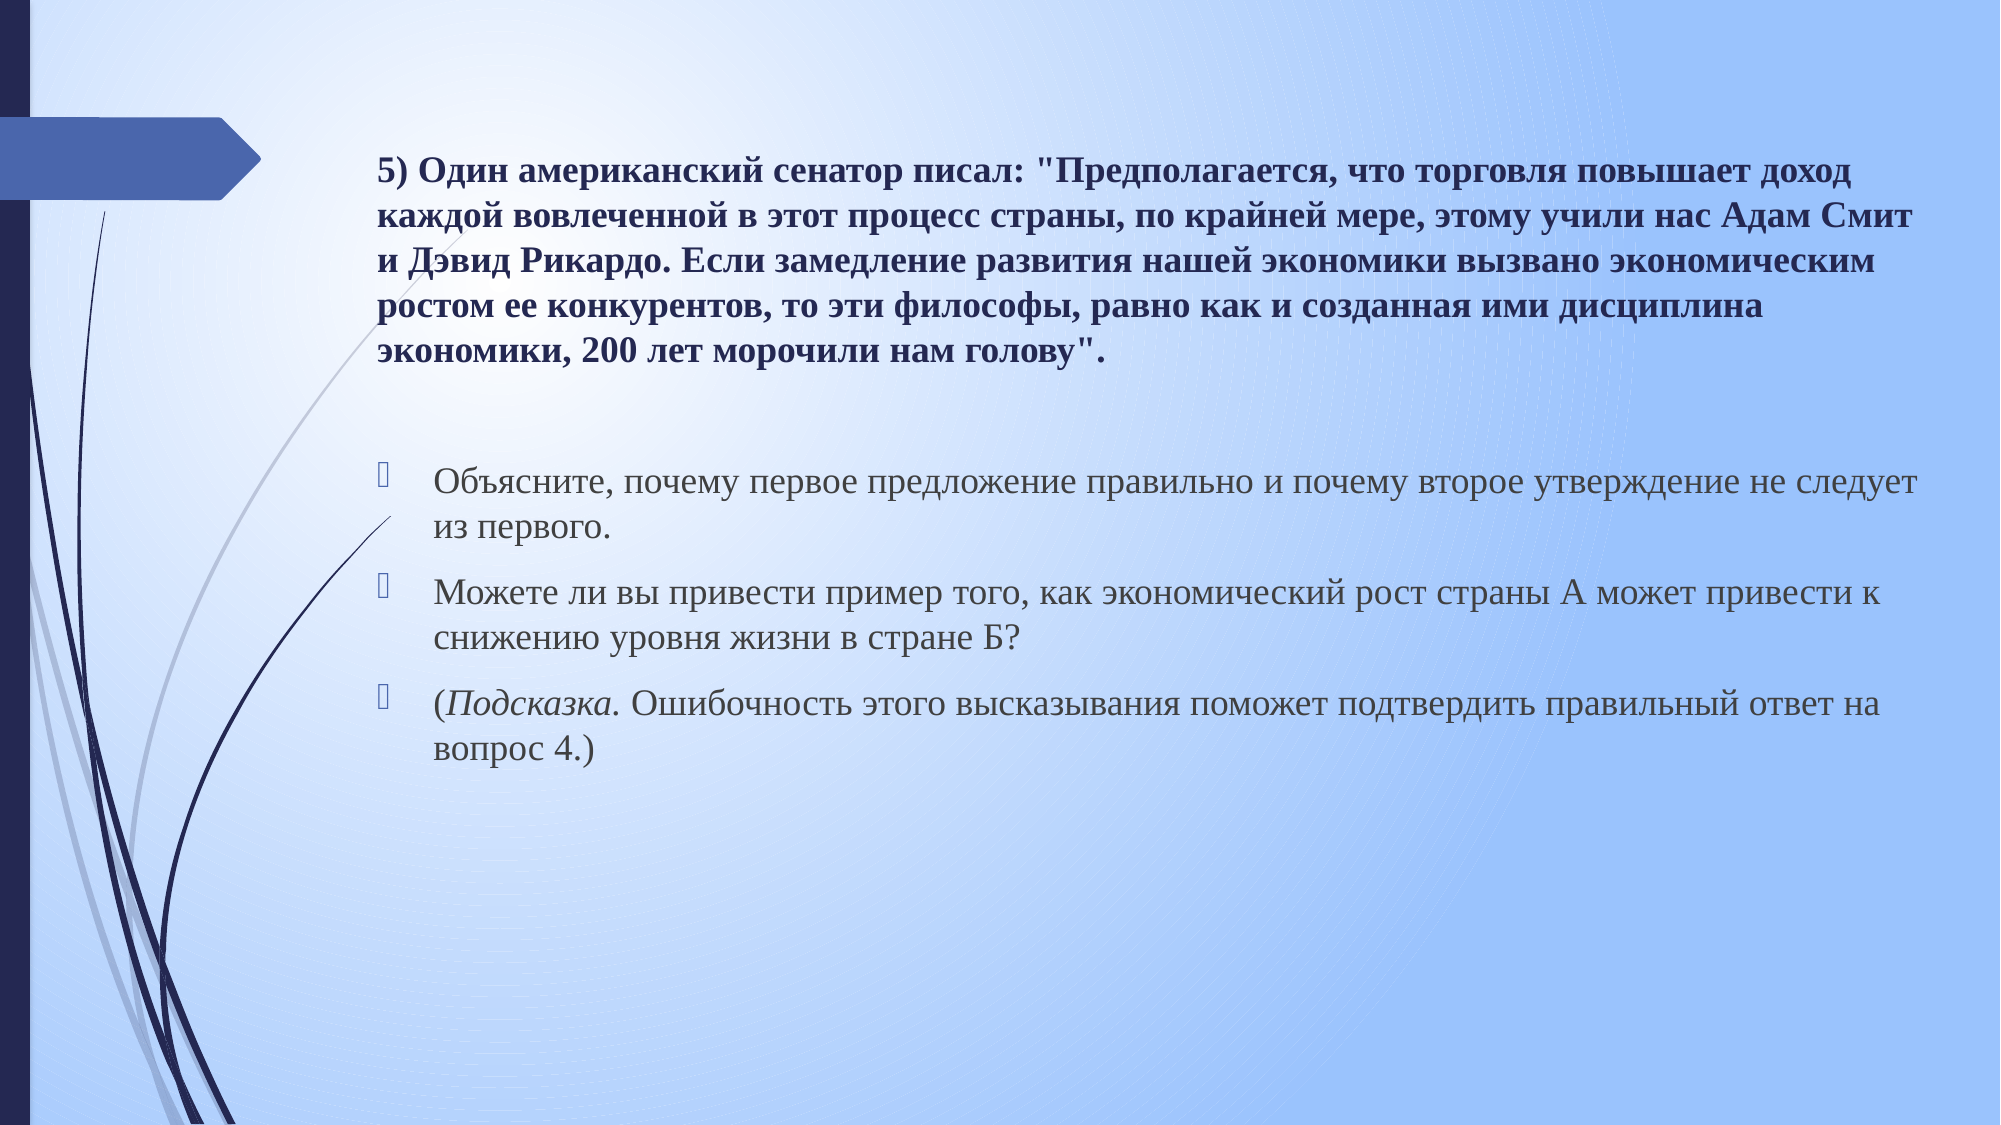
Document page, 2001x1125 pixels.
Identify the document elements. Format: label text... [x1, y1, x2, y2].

list 5) Один американский сенатор писал: "Предполагается, что торговля повышает доход каждой вовлеченной в этот процесс страны, по крайней мере, этому учили нас Адам Смит и Дэвид Рикардо. Если замедление развития нашей экономики вызвано экономическим ростом ее конкурентов, то эти философы, равно как и созданная ими дисциплина экономики, 200 лет морочили нам голову". Объясните, почему первое предложение правильно и почему второе утверждение не следует из первого. Можете ли вы привести пример того, как экономический рост страны А может привести к снижению уровня жизни в стране Б? (Подсказка. Ошибочность этого высказывания поможет подтвердить правильный ответ на вопрос 4.) [362, 137, 1957, 1000]
